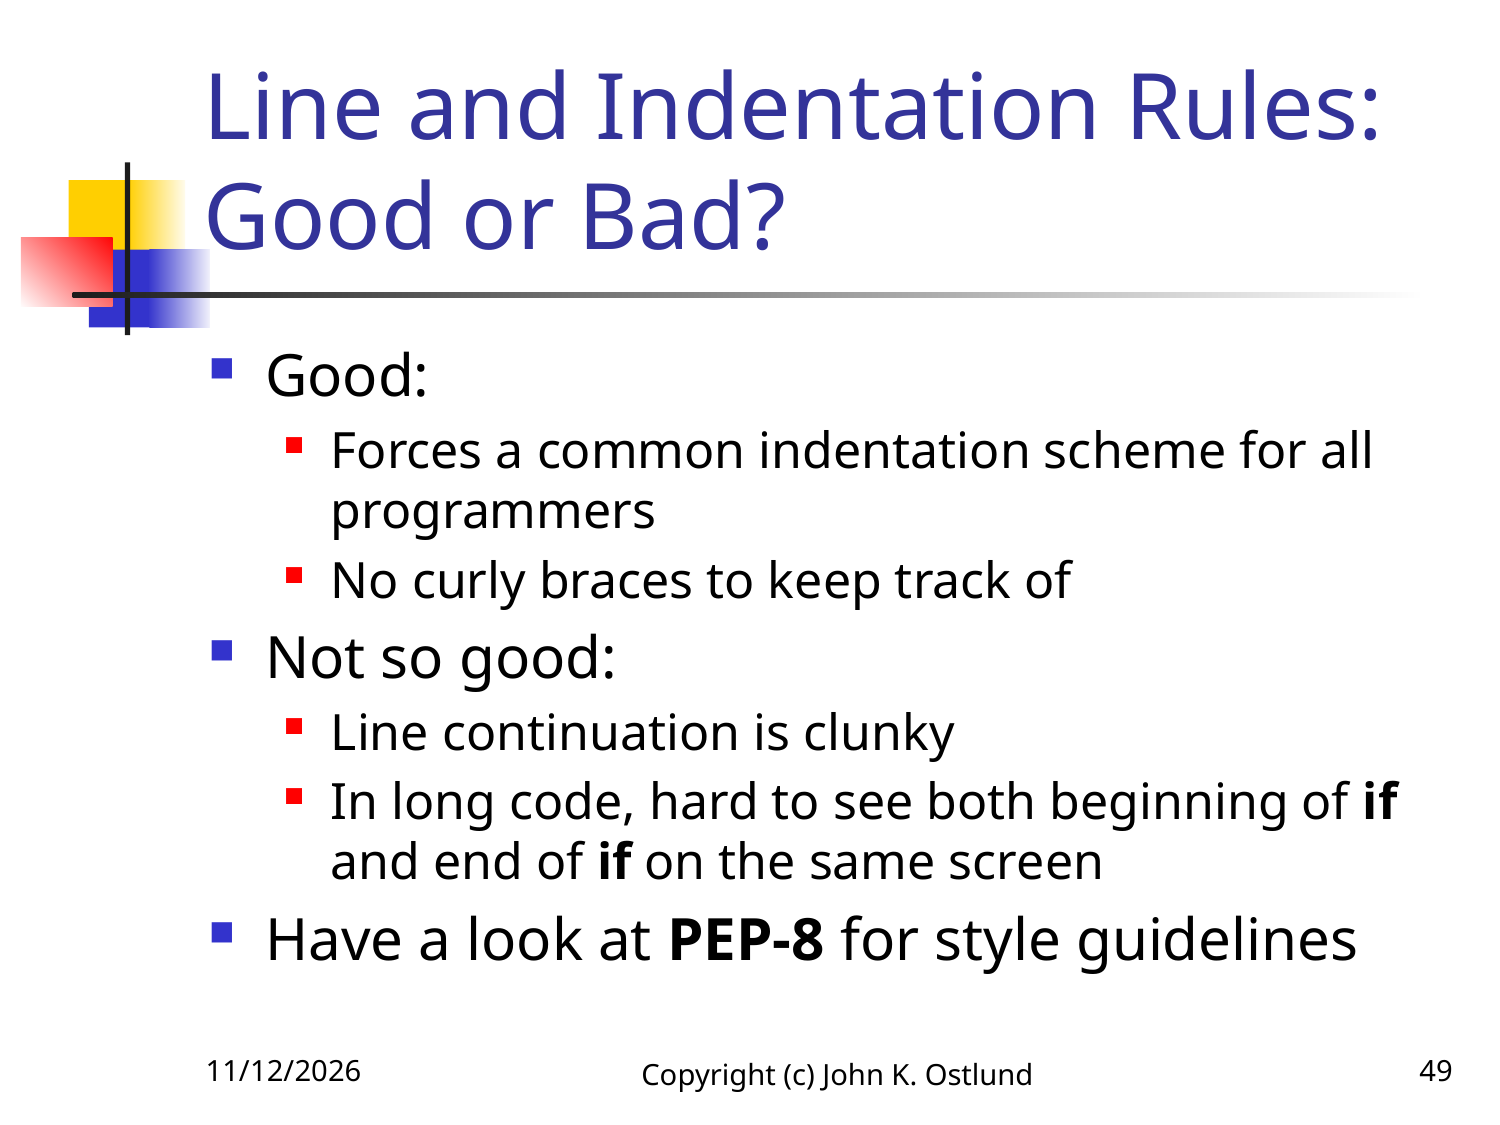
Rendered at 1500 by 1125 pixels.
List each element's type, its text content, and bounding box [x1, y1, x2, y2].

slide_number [190, 1023, 504, 1100]
footer Copyright (c) John K. Ostlund [599, 1023, 1076, 1100]
list Good: Forces a common indentation scheme for all programmers No curly braces to keep track of Not so good: Line continuation is clunky In long code, hard to see both beginning of if and end of if on the same screen Have a look at PEP-8 for style guidelines [193, 331, 1469, 1006]
title Line and Indentation Rules: Good or Bad? [188, 35, 1468, 275]
slide_number 49 [1154, 1023, 1468, 1100]
